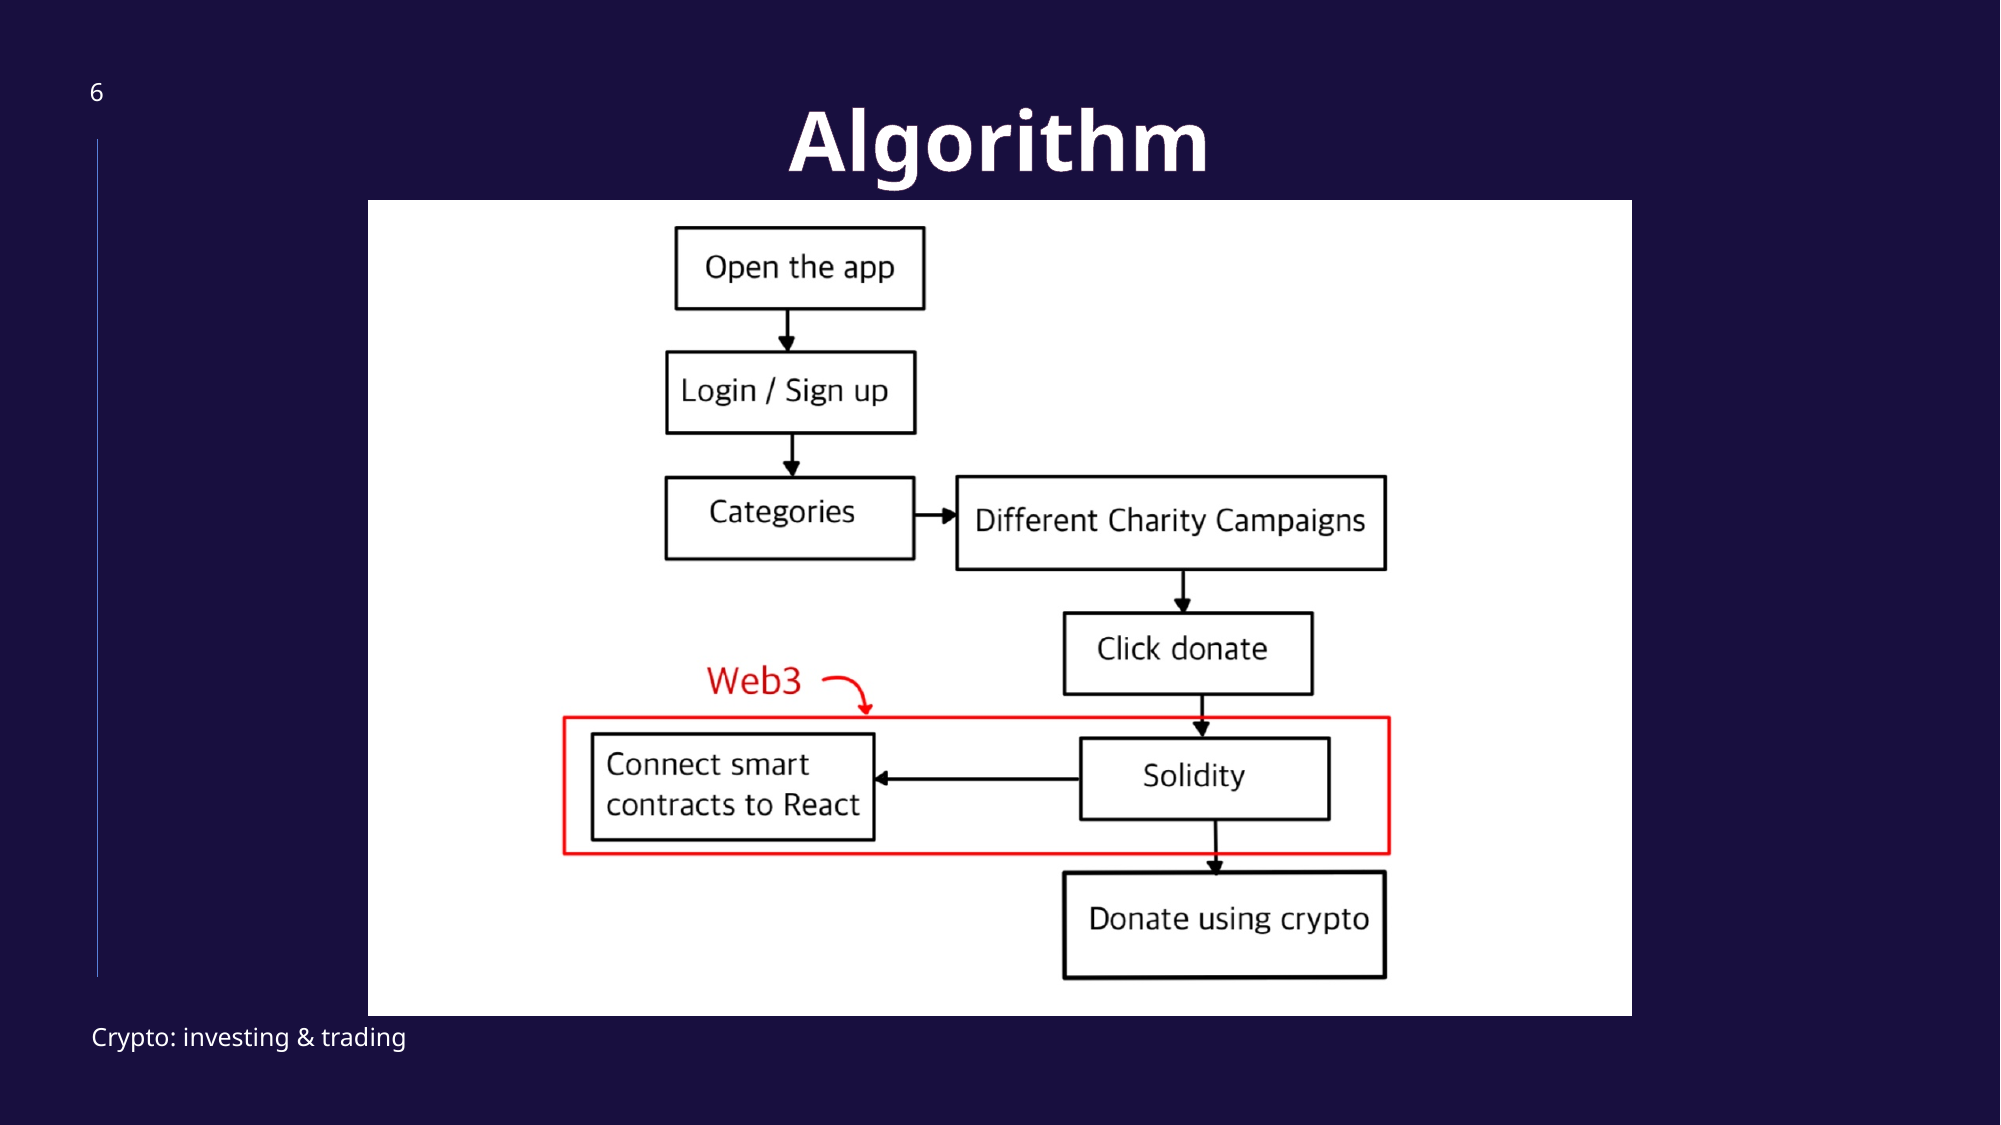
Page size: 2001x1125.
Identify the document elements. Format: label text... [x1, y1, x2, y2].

slide_number 6 [53, 67, 140, 119]
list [368, 200, 1632, 1016]
footer Crypto: investing & trading [76, 1015, 459, 1061]
title Algorithm [180, 21, 1820, 197]
